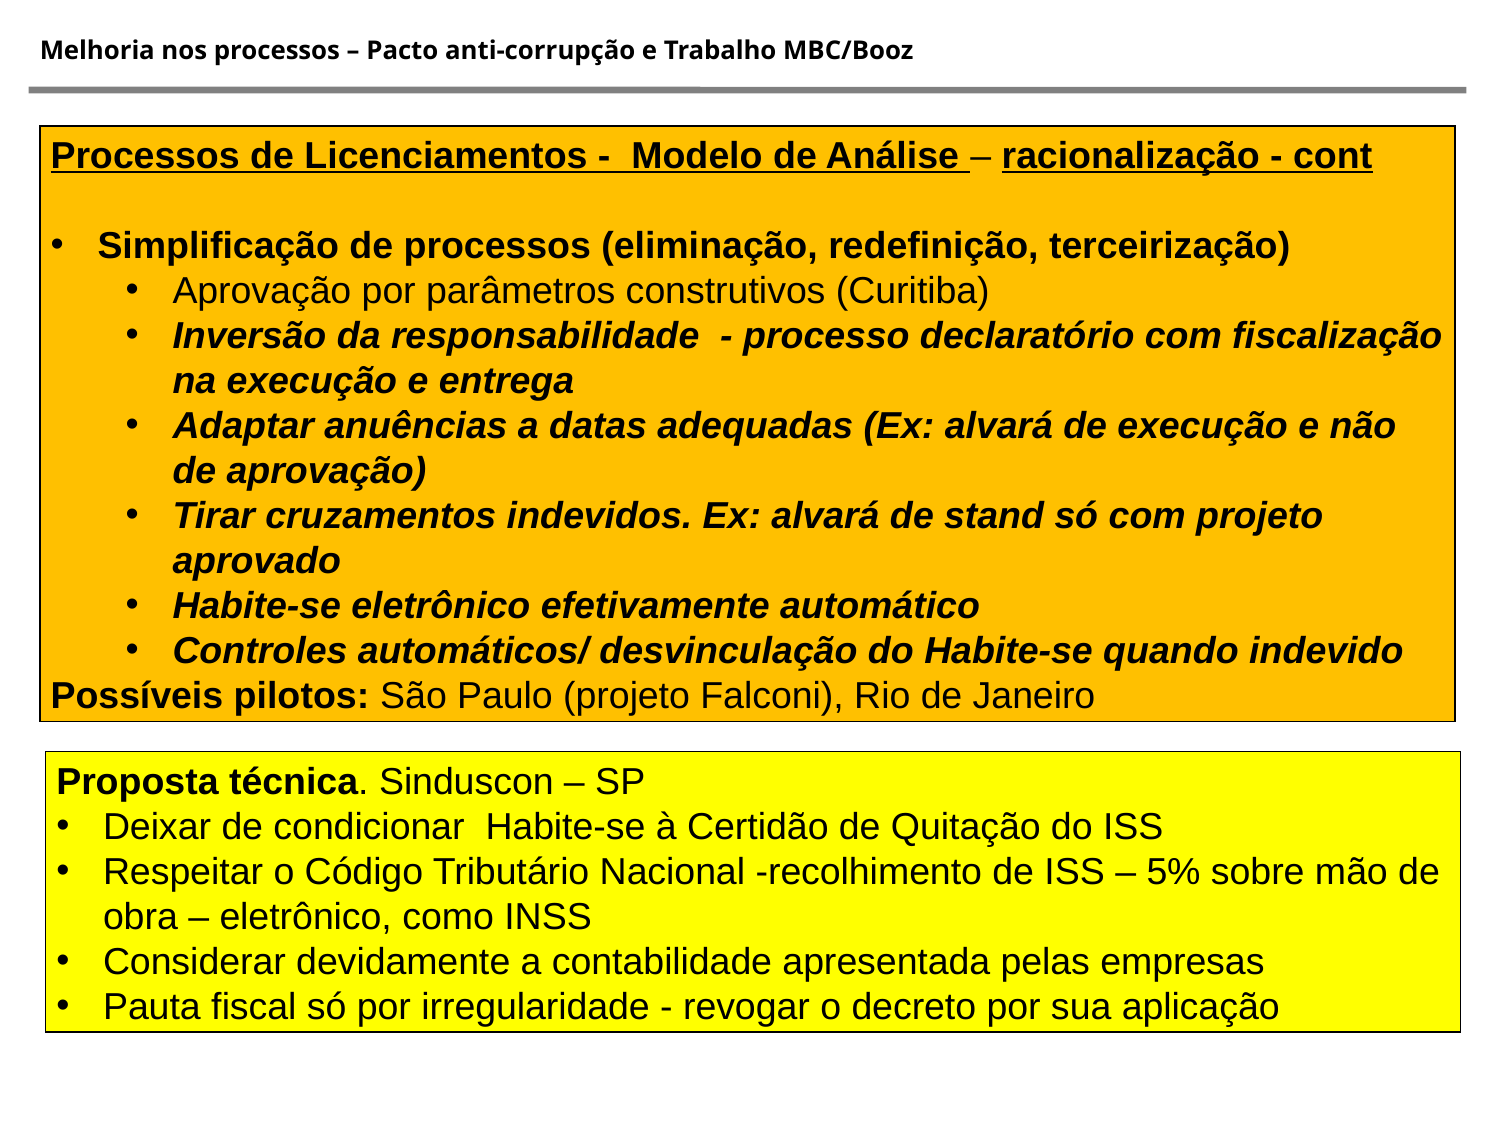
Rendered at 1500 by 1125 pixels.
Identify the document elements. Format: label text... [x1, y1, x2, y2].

text_box [29, 101, 1445, 204]
text_box Processos de Licenciamentos - Modelo de Análise – racionalização - cont Simplificação de processos (eliminação, redefinição, terceirização) Aprovação por parâmetros construtivos (Curitiba) Inversão da responsabilidade - processo declaratório com fiscalização na execução e entrega Adaptar anuências a datas adequadas (Ex: alvará de execução e não de aprovação) Tirar cruzamentos indevidos. Ex: alvará de stand só com projeto aprovado Habite-se eletrônico efetivamente automático Controles automáticos/ desvinculação do Habite-se quando indevido Possíveis pilotos: São Paulo (projeto Falconi), Rio de Janeiro [40, 125, 1455, 722]
title Melhoria nos processos – Pacto anti-corrupção e Trabalho MBC/Booz [39, 37, 1467, 91]
text_box Proposta técnica. Sinduscon – SP Deixar de condicionar Habite-se à Certidão de Quitação do ISS Respeitar o Código Tributário Nacional -recolhimento de ISS – 5% sobre mão de obra – eletrônico, como INSS Considerar devidamente a contabilidade apresentada pelas empresas Pauta fiscal só por irregularidade - revogar o decreto por sua aplicação [45, 751, 1461, 1032]
